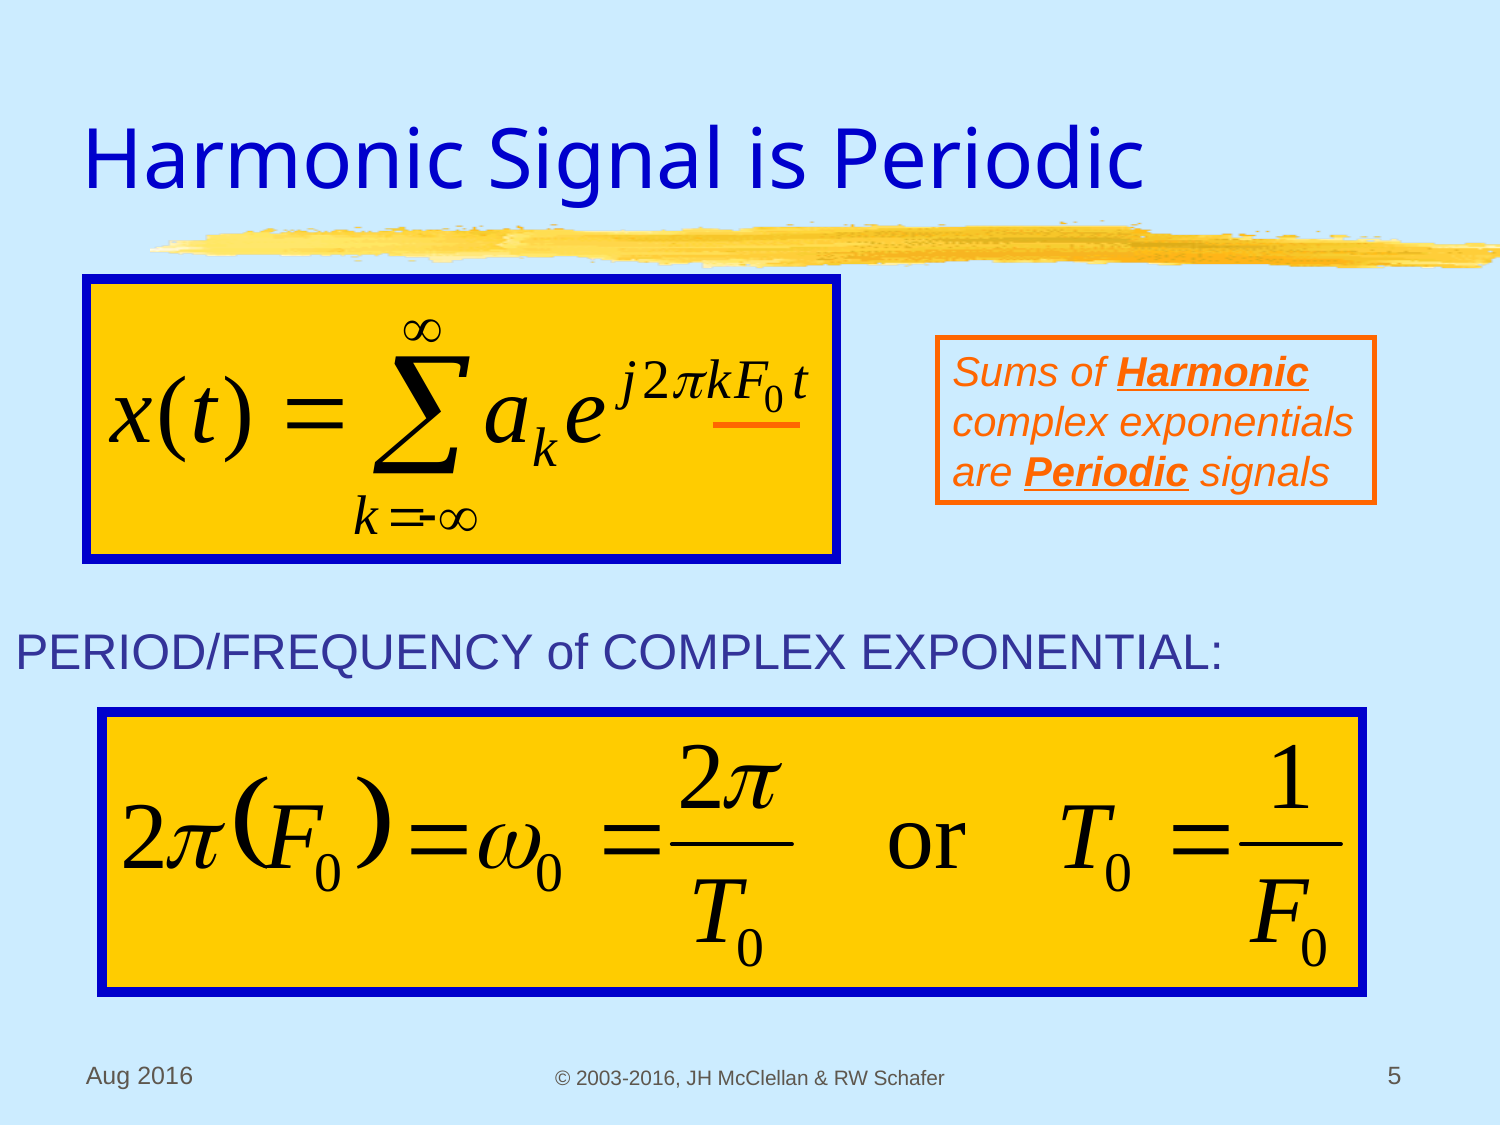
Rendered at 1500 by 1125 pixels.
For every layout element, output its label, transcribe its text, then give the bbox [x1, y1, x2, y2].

text_box PERIOD/FREQUENCY of COMPLEX EXPONENTIAL: [0, 611, 1352, 687]
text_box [712, 337, 1376, 505]
title Harmonic Signal is Periodic [66, 37, 1376, 213]
slide_number 5 [1103, 1021, 1417, 1098]
picture [150, 215, 1500, 279]
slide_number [70, 1021, 384, 1098]
footer © 2003-2016, JH McClellan & RW Schafer [512, 1021, 988, 1098]
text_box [90, 283, 833, 555]
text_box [106, 716, 1359, 988]
